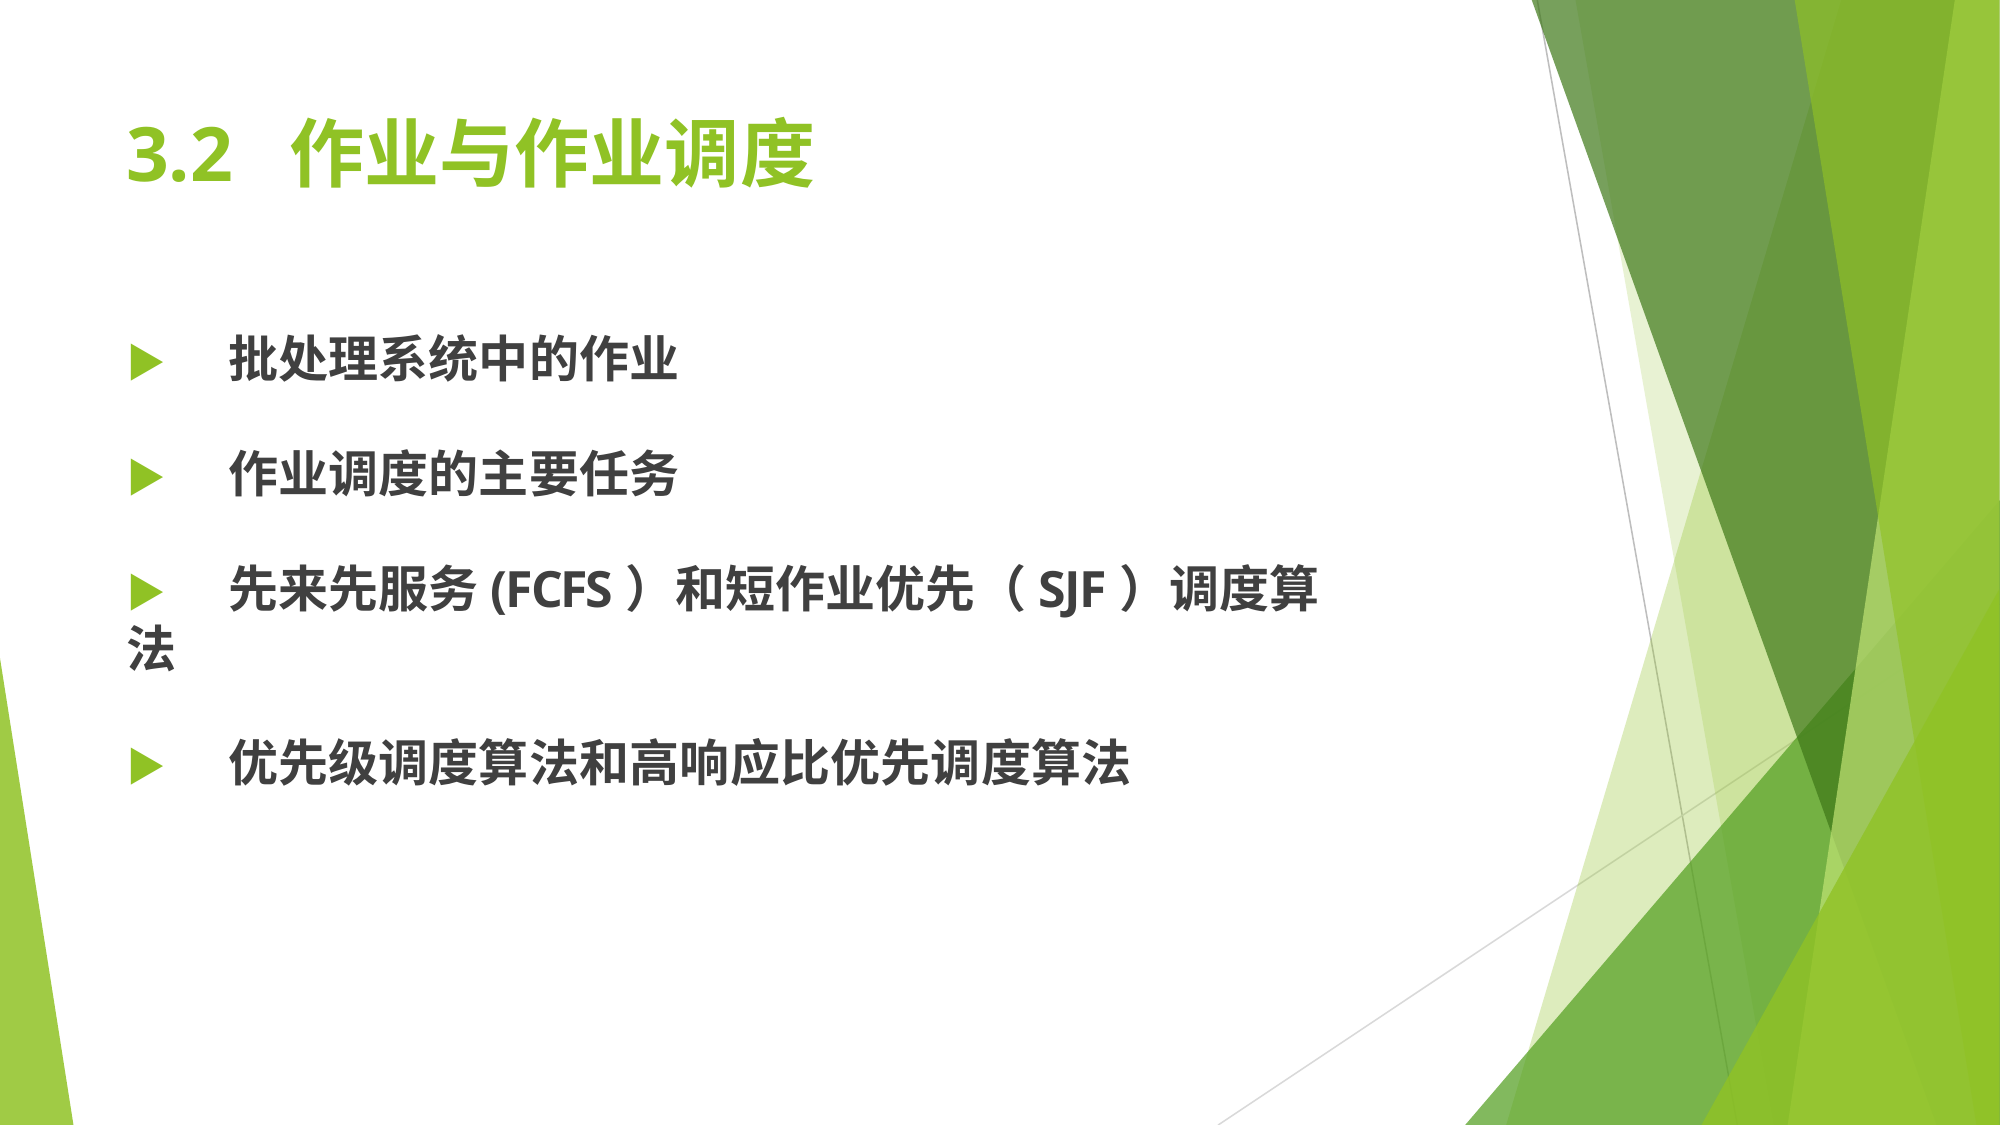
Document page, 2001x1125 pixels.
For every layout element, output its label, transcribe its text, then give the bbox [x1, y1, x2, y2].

text_box ▶ 批处理系统中的作业 ▶ 作业调度的主要任务 ▶ 先来先服务(FCFS）和短作业优先（SJF）调度算法 ▶ 优先级调度算法和高响应比优先调度算法 [124, 325, 1335, 792]
title 3.2 作业与作业调度 [124, 104, 817, 295]
